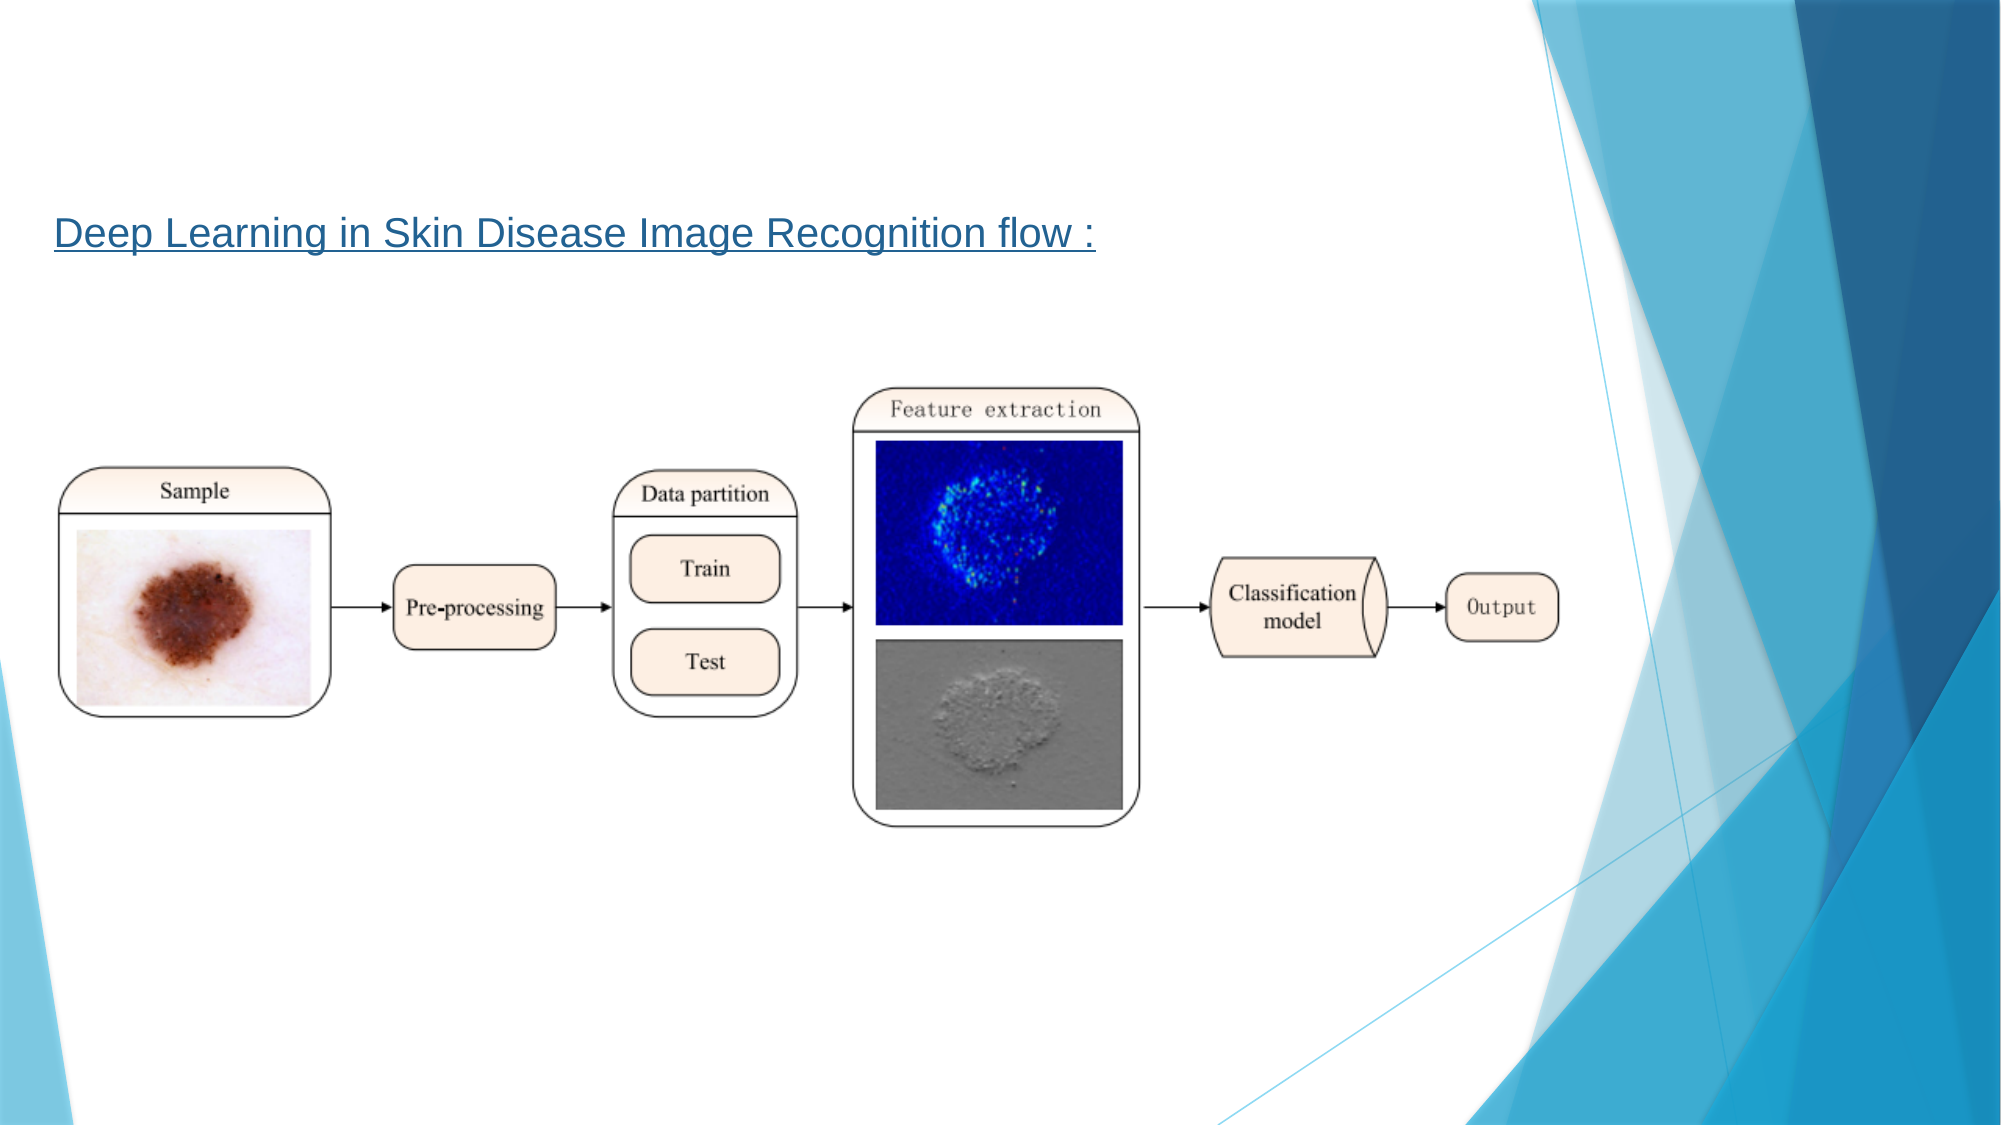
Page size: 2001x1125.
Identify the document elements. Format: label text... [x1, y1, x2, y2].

text_box Deep Learning in Skin Disease Image Recognition flow : [38, 198, 1184, 264]
picture [38, 282, 1562, 858]
